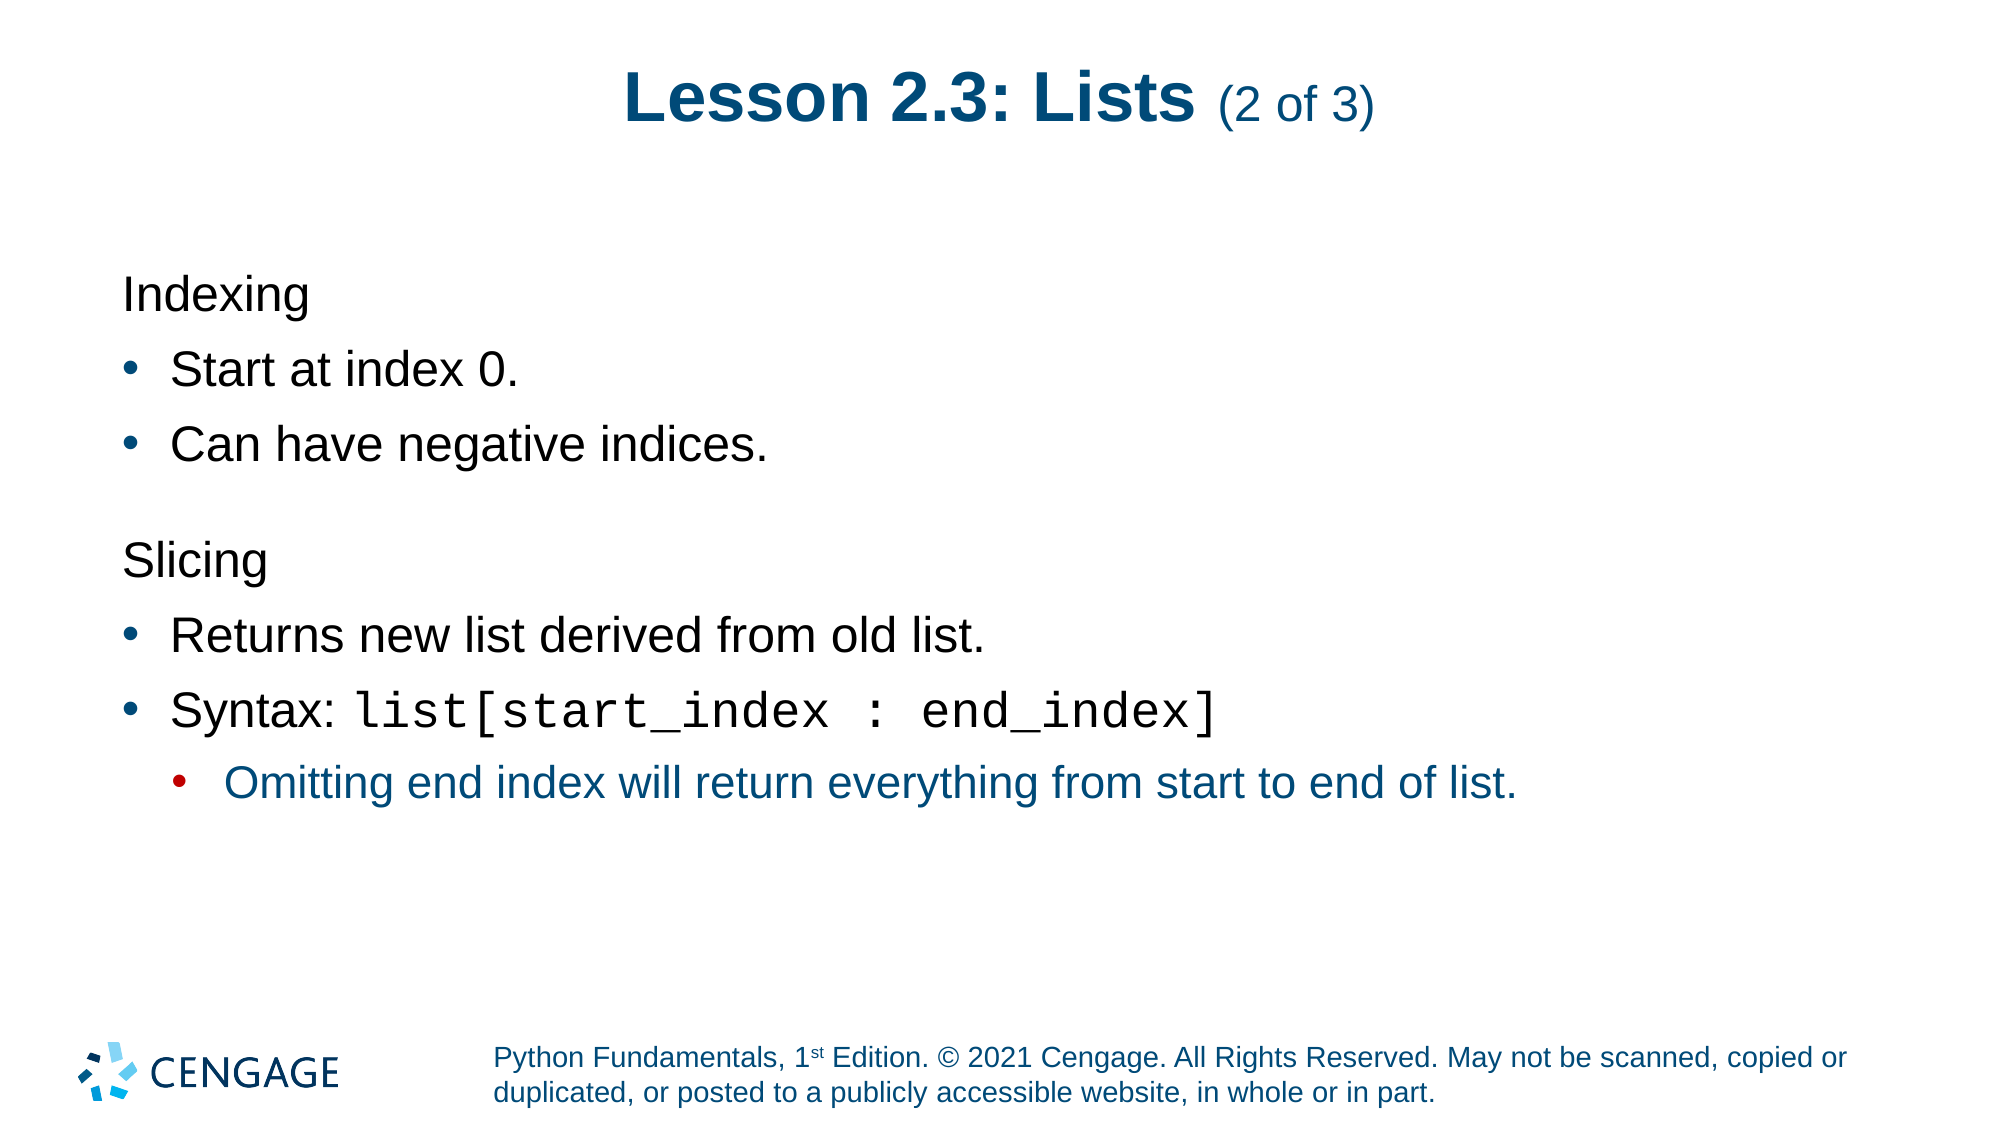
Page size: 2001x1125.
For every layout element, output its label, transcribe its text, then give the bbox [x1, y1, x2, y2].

list Indexing Start at index 0. Can have negative indices. [121, 268, 1880, 495]
list Slicing Returns new list derived from old list. Syntax: list[start_index : end_index] Omitting end index will return everything from start to end of list. [121, 534, 1880, 851]
title Lesson 2.3: Lists (2 of 3) [137, 59, 1863, 171]
picture [78, 1042, 338, 1101]
